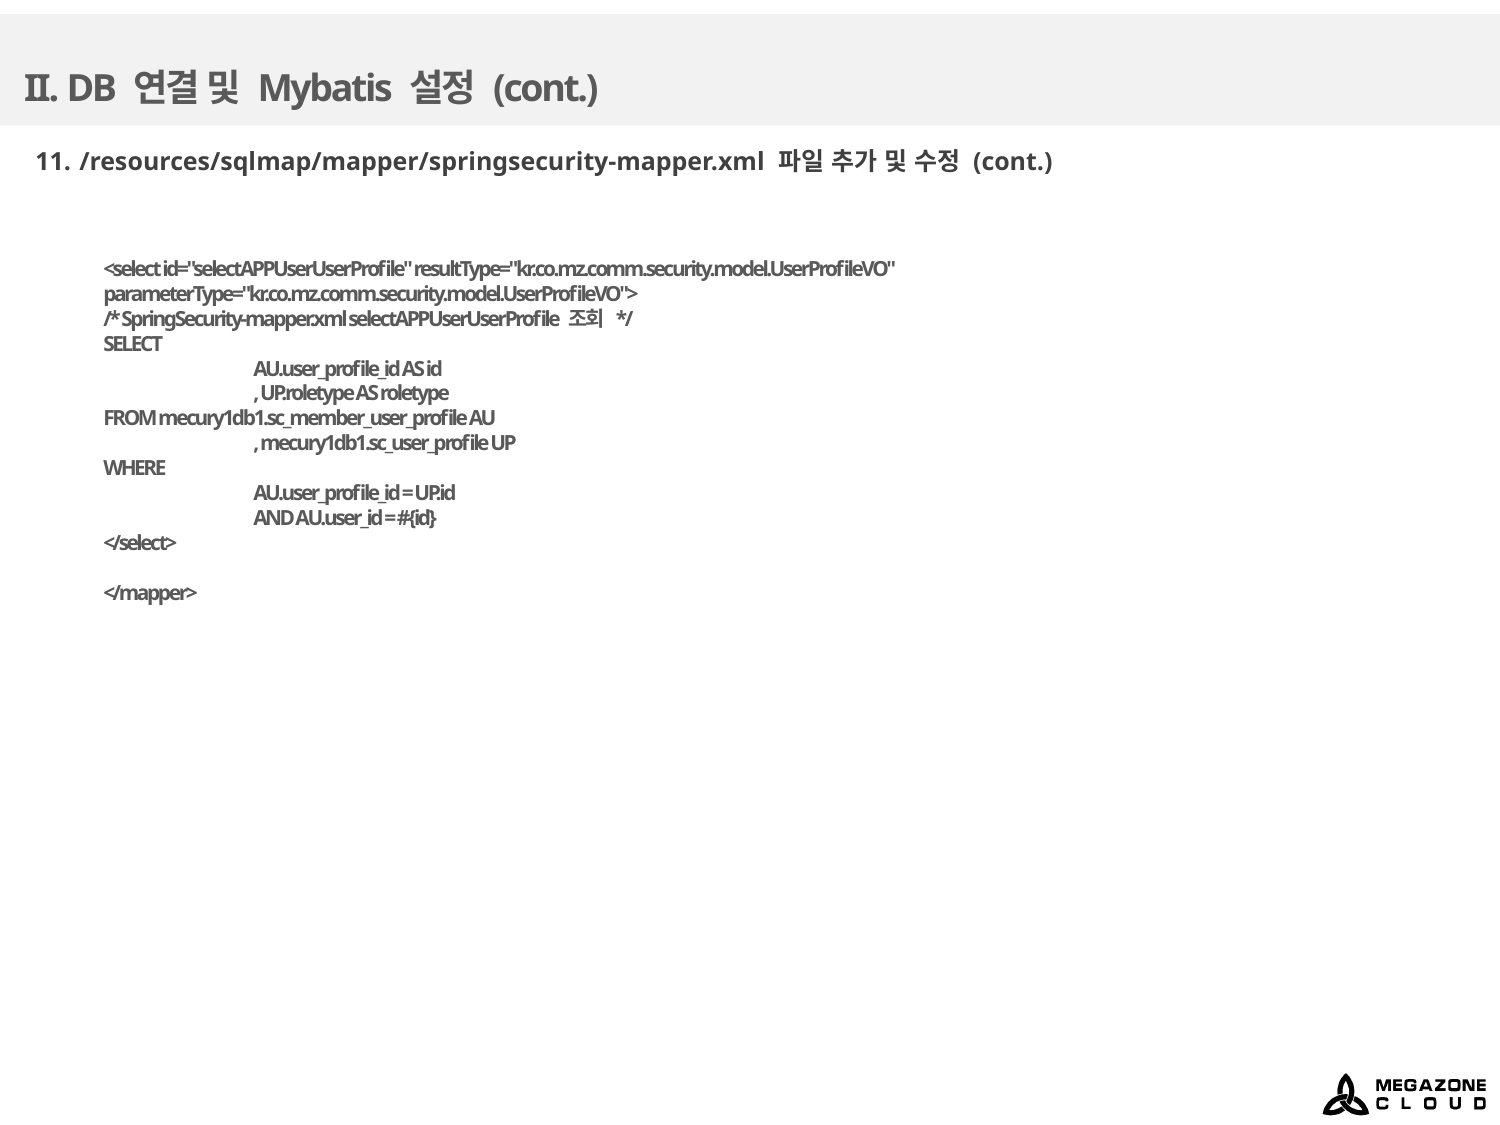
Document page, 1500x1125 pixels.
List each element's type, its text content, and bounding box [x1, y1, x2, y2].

list /resources/sqlmap/mapper/springsecurity-mapper.xml 파일 추가 및 수정 (cont.) [20, 132, 1474, 244]
title II. DB 연결 및 Mybatis 설정 (cont.) [9, 42, 1089, 104]
picture [1322, 1072, 1486, 1116]
text_box <select id="selectAPPUserUserProfile" resultType="kr.co.mz.comm.security.model.UserProfileVO" parameterType="kr.co.mz.comm.security.model.UserProfileVO"> /* SpringSecurity-mapper.xml selectAPPUserUserProfile 조회 */ SELECT AU.user_profile_id AS id , UP.roletype AS roletype FROM mecury1db1.sc_member_user_profile AU , mecury1db1.sc_user_profile UP WHERE AU.user_profile_id = UP.id AND AU.user_id = #{id} </select> </mapper> [88, 197, 1436, 613]
